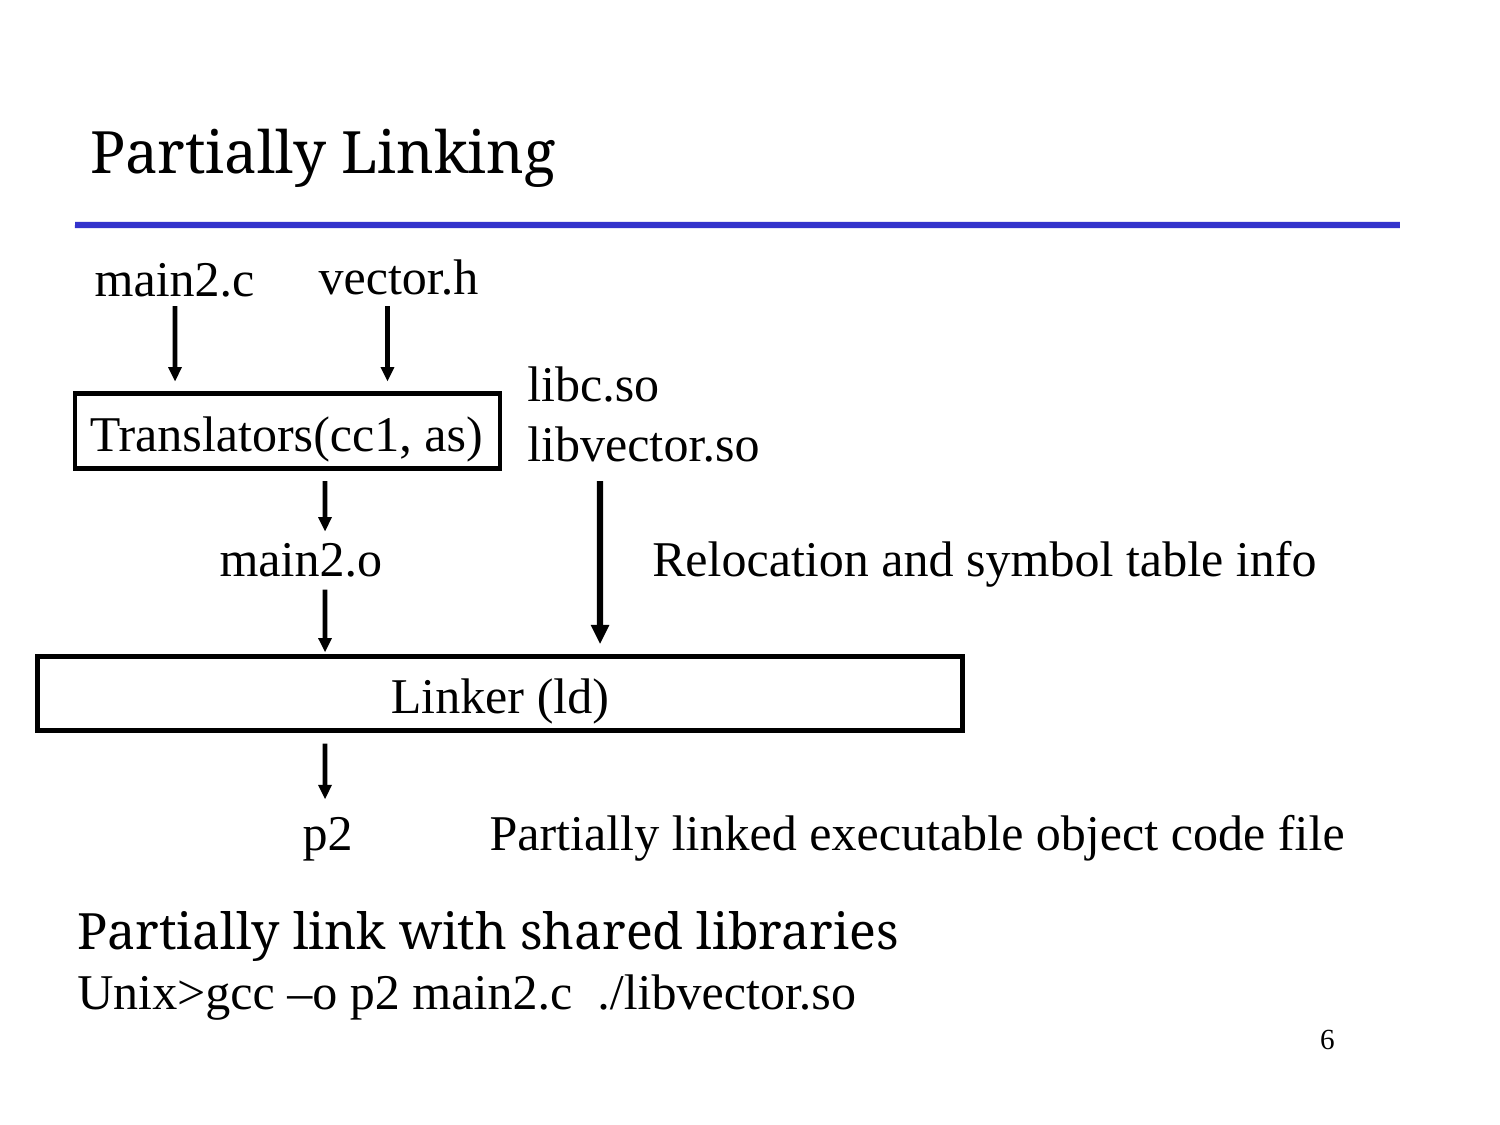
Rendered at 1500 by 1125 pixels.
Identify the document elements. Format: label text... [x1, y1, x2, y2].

title Partially Linking [75, 75, 1400, 225]
text_box Linker (ld) [37, 656, 963, 731]
text_box [381, 306, 394, 382]
text_box [318, 481, 332, 532]
text_box [593, 481, 607, 644]
text_box libc.so libvector.so [512, 343, 788, 479]
slide_number 6 [1137, 1028, 1351, 1088]
text_box Translators(cc1, as) [75, 393, 500, 469]
text_box p2 [287, 792, 368, 862]
text_box [318, 589, 332, 653]
text_box Partially linked executable object code file [474, 792, 1375, 862]
text_box main2.c [79, 238, 270, 314]
text_box [168, 314, 182, 382]
text_box main2.o [204, 518, 398, 594]
text_box [318, 743, 332, 799]
text_box Relocation and symbol table info [637, 518, 1338, 594]
text_box Partially link with shared libraries Unix>gcc –o p2 main2.c ./libvector.so [62, 862, 1388, 1028]
text_box vector.h [303, 237, 494, 313]
